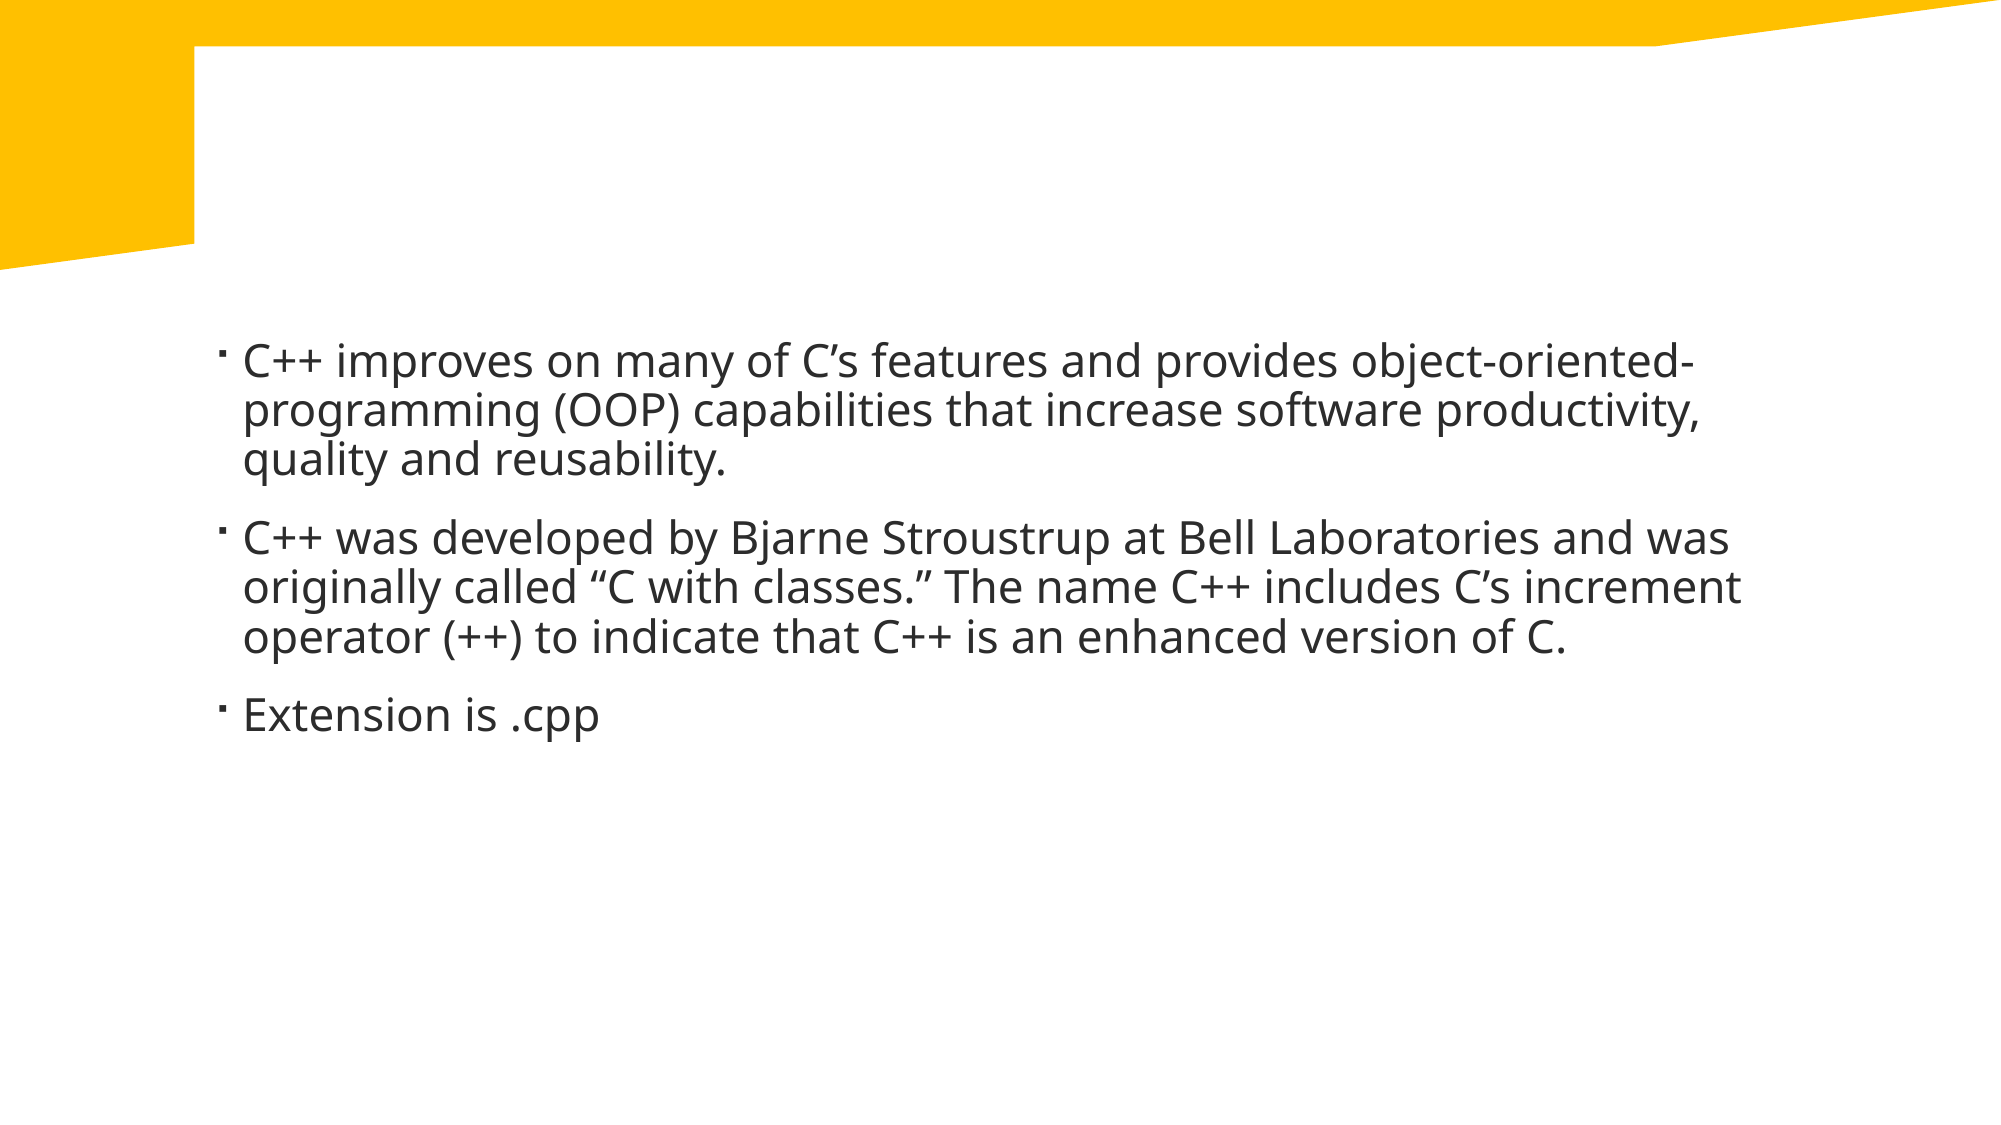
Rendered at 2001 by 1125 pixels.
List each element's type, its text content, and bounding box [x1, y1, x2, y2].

list C++ improves on many of C’s features and provides object-oriented-programming (OOP) capabilities that increase software productivity, quality and reusability. C++ was developed by Bjarne Stroustrup at Bell Laboratories and was originally called “C with classes.” The name C++ includes C’s increment operator (++) to indicate that C++ is an enhanced version of C. Extension is .cpp [197, 329, 1803, 1020]
